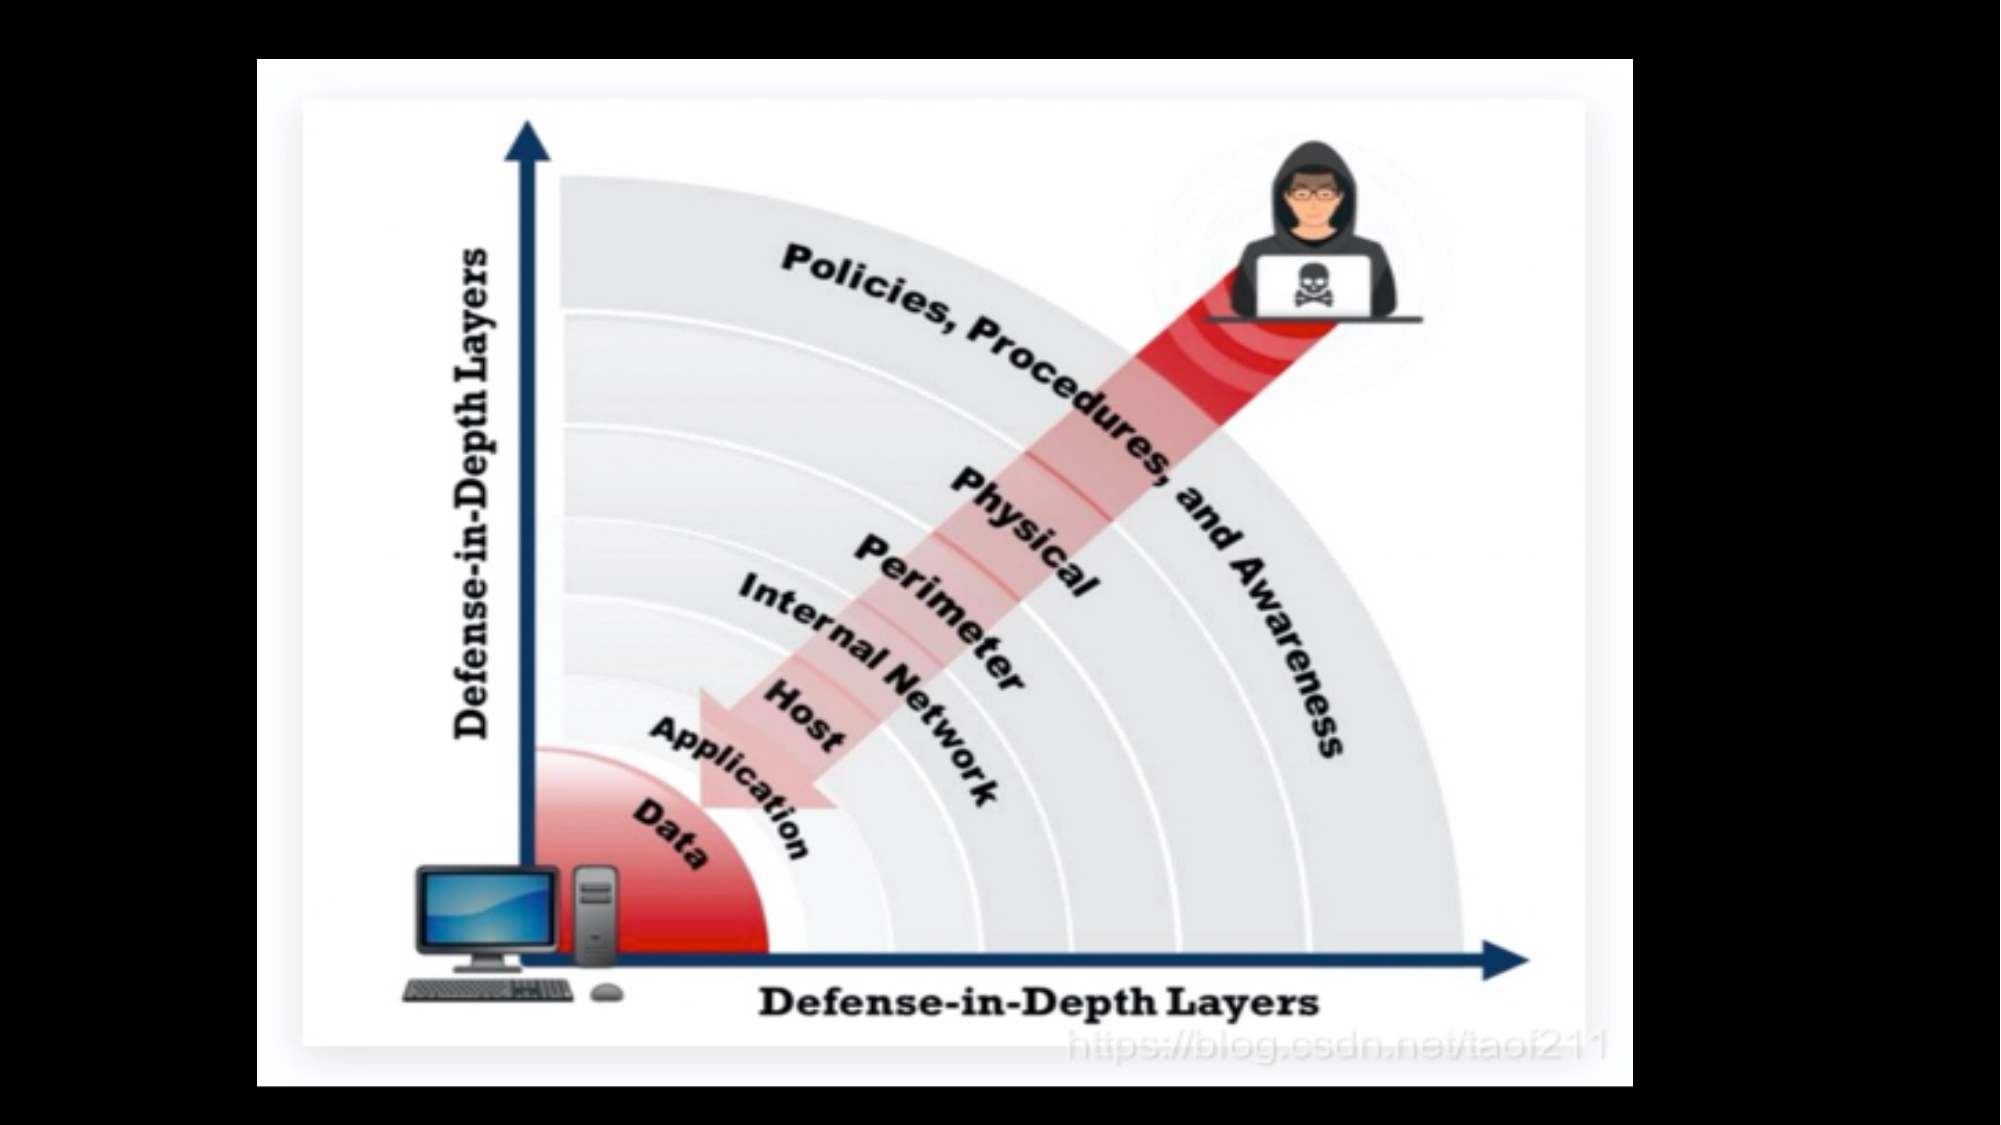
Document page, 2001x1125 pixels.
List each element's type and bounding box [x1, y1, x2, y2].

list [257, 59, 1633, 1090]
